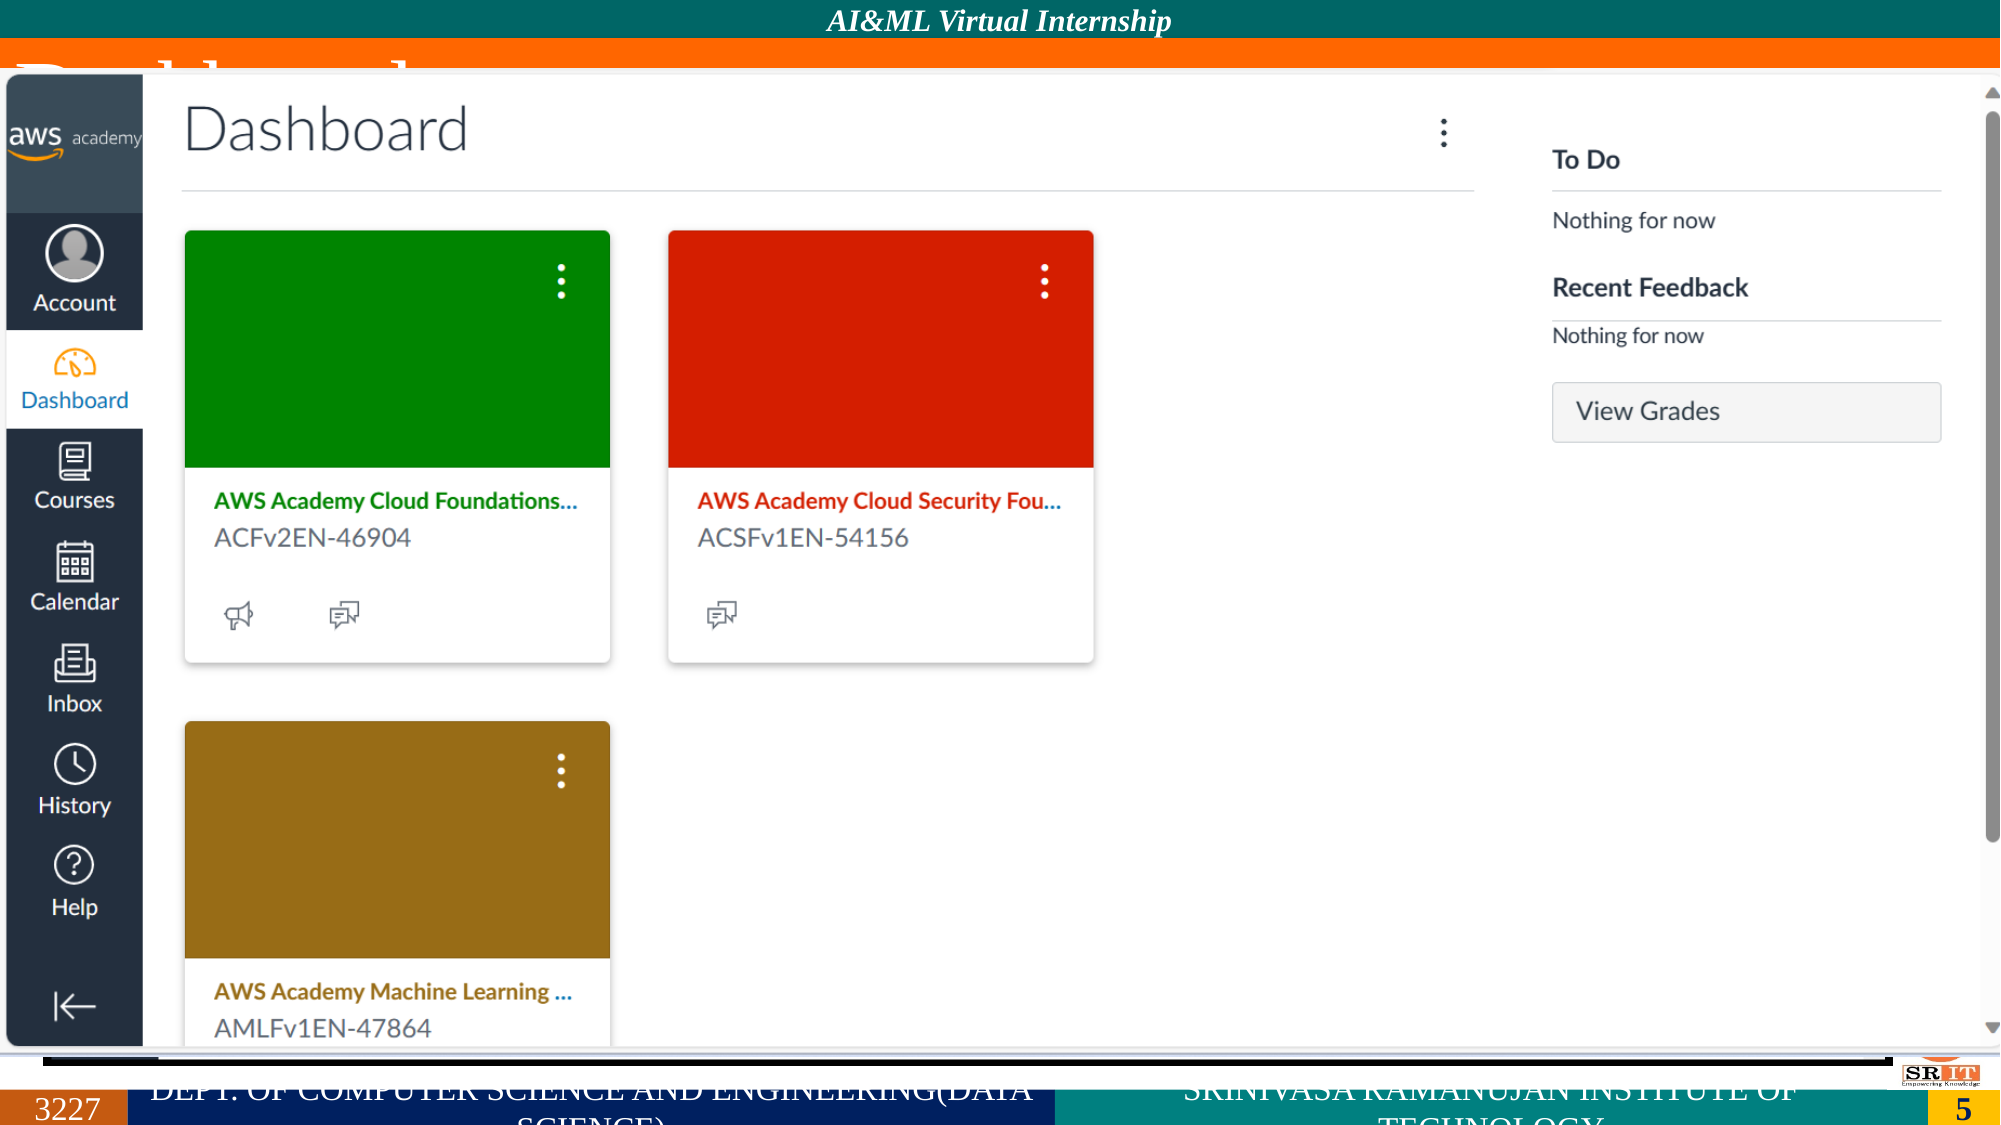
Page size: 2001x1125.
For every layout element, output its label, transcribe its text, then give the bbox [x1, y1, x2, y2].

picture [0, 68, 2000, 1090]
title Dashboard [0, 38, 2000, 68]
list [43, 1057, 1893, 1066]
